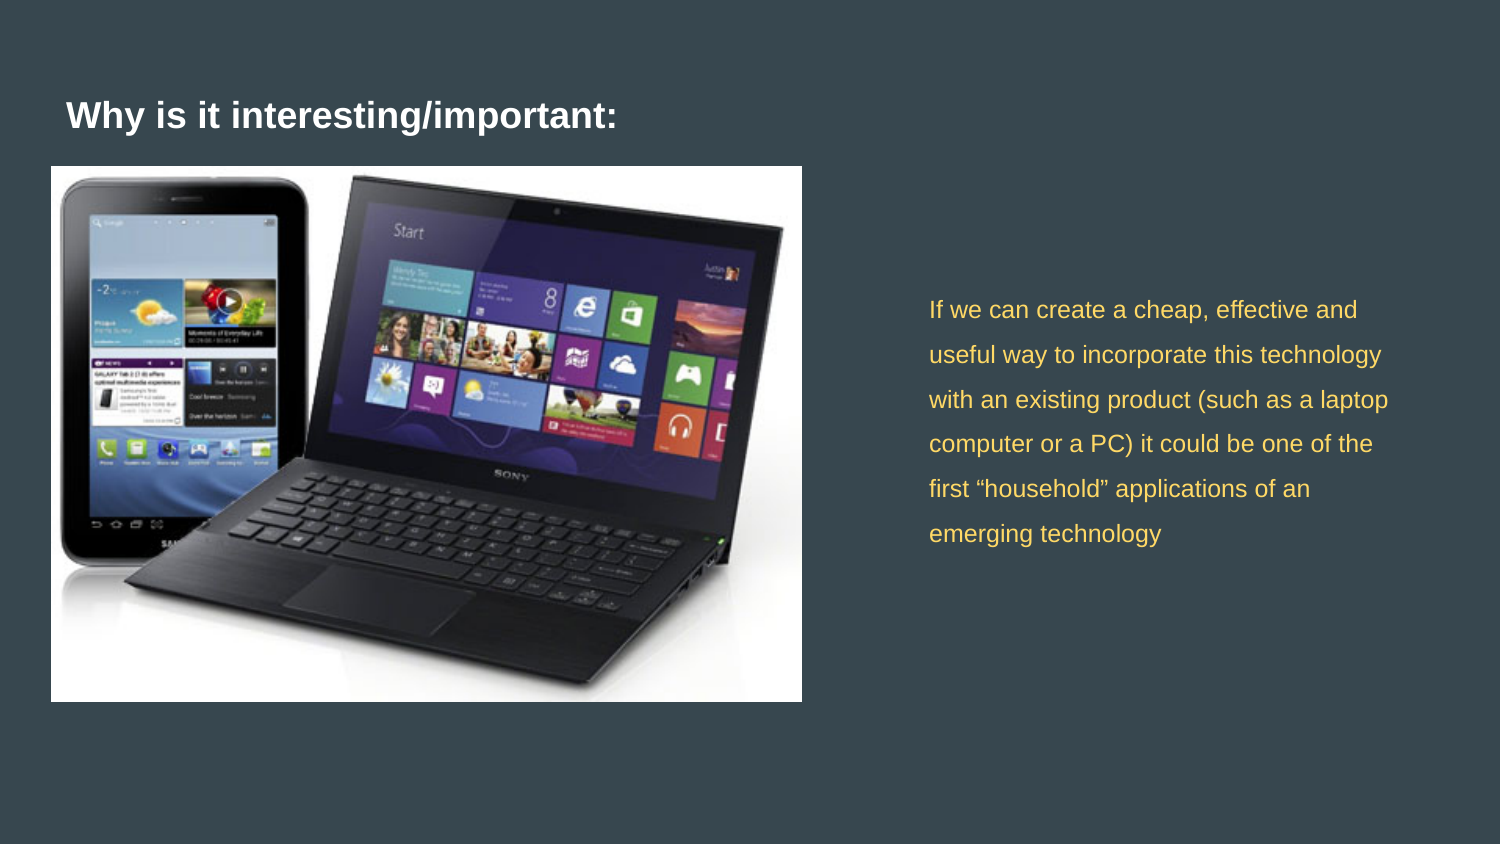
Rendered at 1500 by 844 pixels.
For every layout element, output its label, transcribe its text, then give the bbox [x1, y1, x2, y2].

text_box If we can create a cheap, effective and useful way to incorporate this technology with an existing product (such as a laptop computer or a PC) it could be one of the first “household” applications of an emerging technology [914, 166, 1407, 659]
picture [50, 166, 802, 702]
title Why is it interesting/important: [51, 68, 1449, 167]
